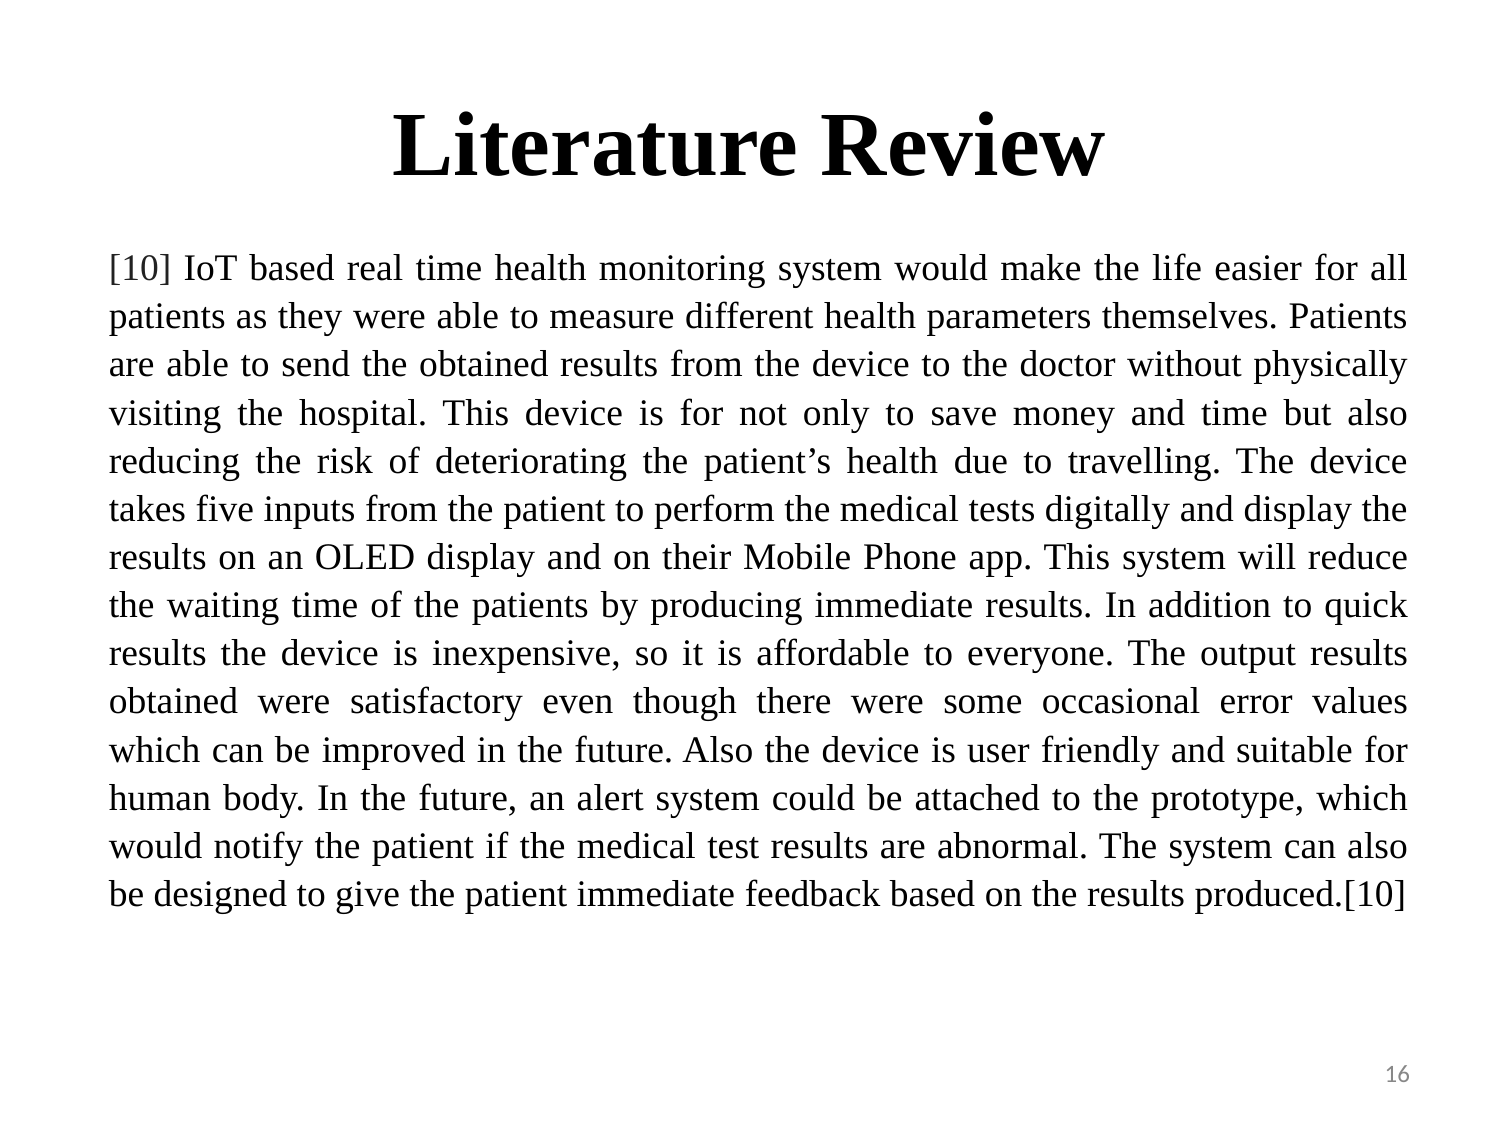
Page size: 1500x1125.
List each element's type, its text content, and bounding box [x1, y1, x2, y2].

list [10] IoT based real time health monitoring system would make the life easier for all patients as they were able to measure different health parameters themselves. Patients are able to send the obtained results from the device to the doctor without physically visiting the hospital. This device is for not only to save money and time but also reducing the risk of deteriorating the patient’s health due to travelling. The device takes five inputs from the patient to perform the medical tests digitally and display the results on an OLED display and on their Mobile Phone app. This system will reduce the waiting time of the patients by producing immediate results. In addition to quick results the device is inexpensive, so it is affordable to everyone. The output results obtained were satisfactory even though there were some occasional error values which can be improved in the future. Also the device is user friendly and suitable for human body. In the future, an alert system could be attached to the prototype, which would notify the patient if the medical test results are abnormal. The system can also be designed to give the patient immediate feedback based on the results produced.[10] [75, 232, 1425, 1080]
title Literature Review [75, 45, 1425, 232]
slide_number 16 [1074, 1042, 1425, 1103]
